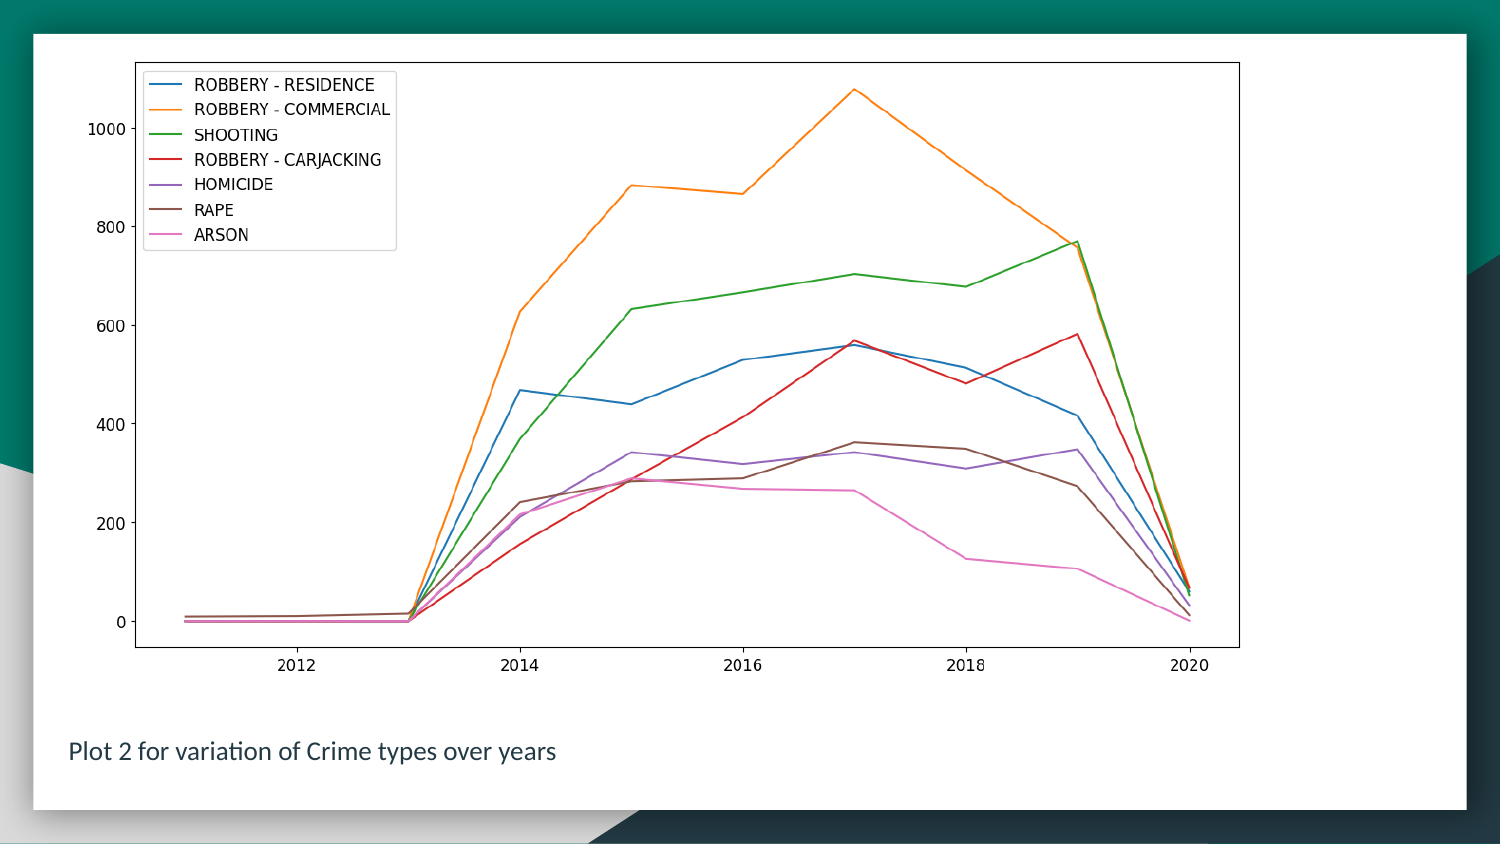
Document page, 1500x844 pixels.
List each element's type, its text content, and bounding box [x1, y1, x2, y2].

picture [76, 53, 1248, 684]
list Plot 2 for variation of Crime types over years [53, 682, 1271, 783]
